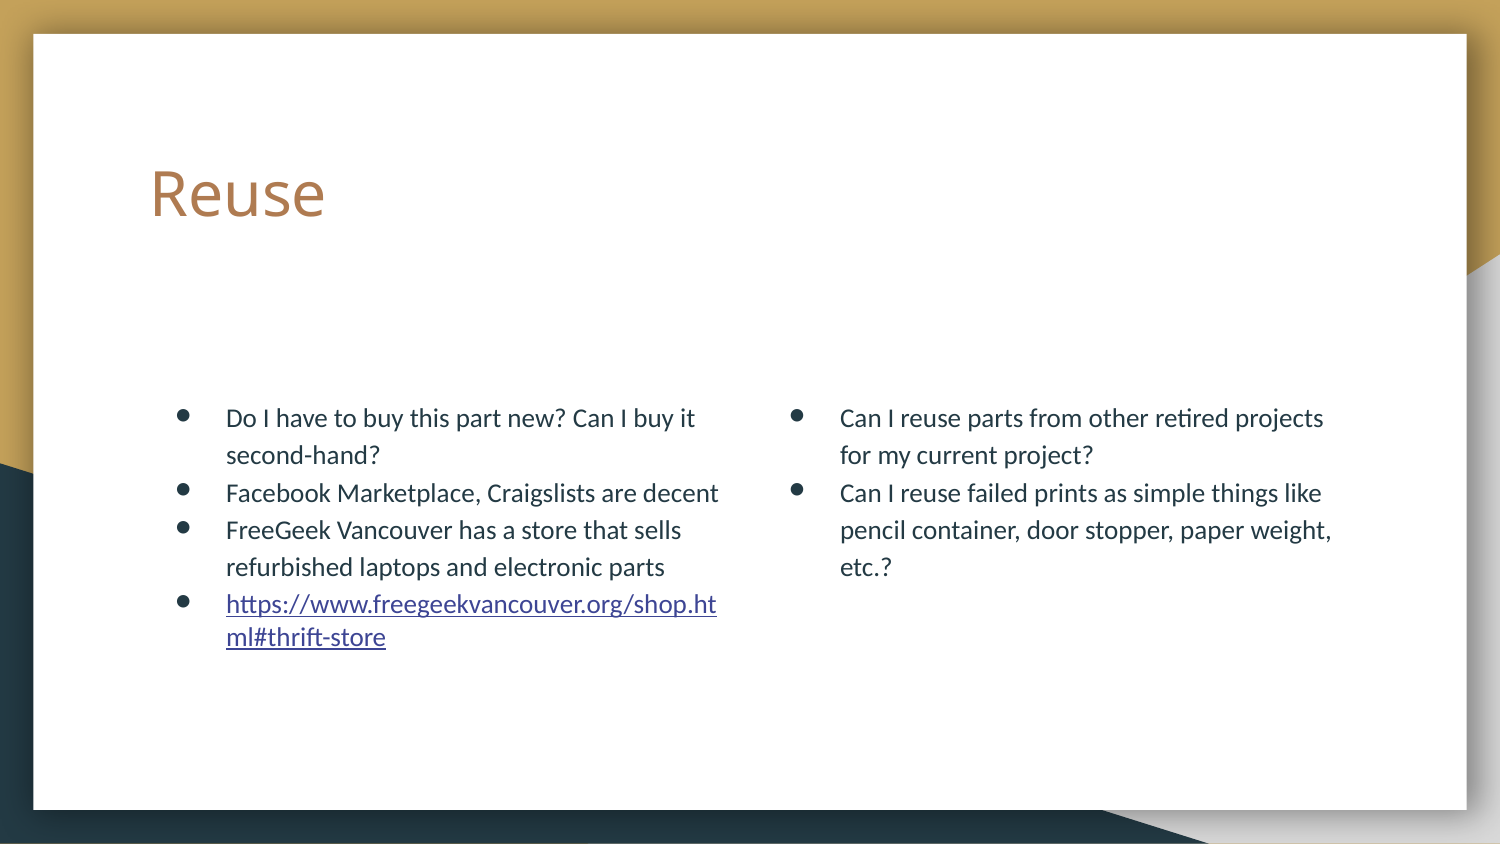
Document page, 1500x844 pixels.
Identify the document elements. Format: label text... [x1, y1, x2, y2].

title Reuse [134, 138, 743, 366]
list Do I have to buy this part new? Can I buy it second-hand? Facebook Marketplace, Craigslists are decent FreeGeek Vancouver has a store that sells refurbished laptops and electronic parts https://www.freegeekvancouver.org/shop.html#thrift-store [136, 380, 745, 729]
list Can I reuse parts from other retired projects for my current project? Can I reuse failed prints as simple things like pencil container, door stopper, paper weight, etc.? [750, 380, 1359, 729]
